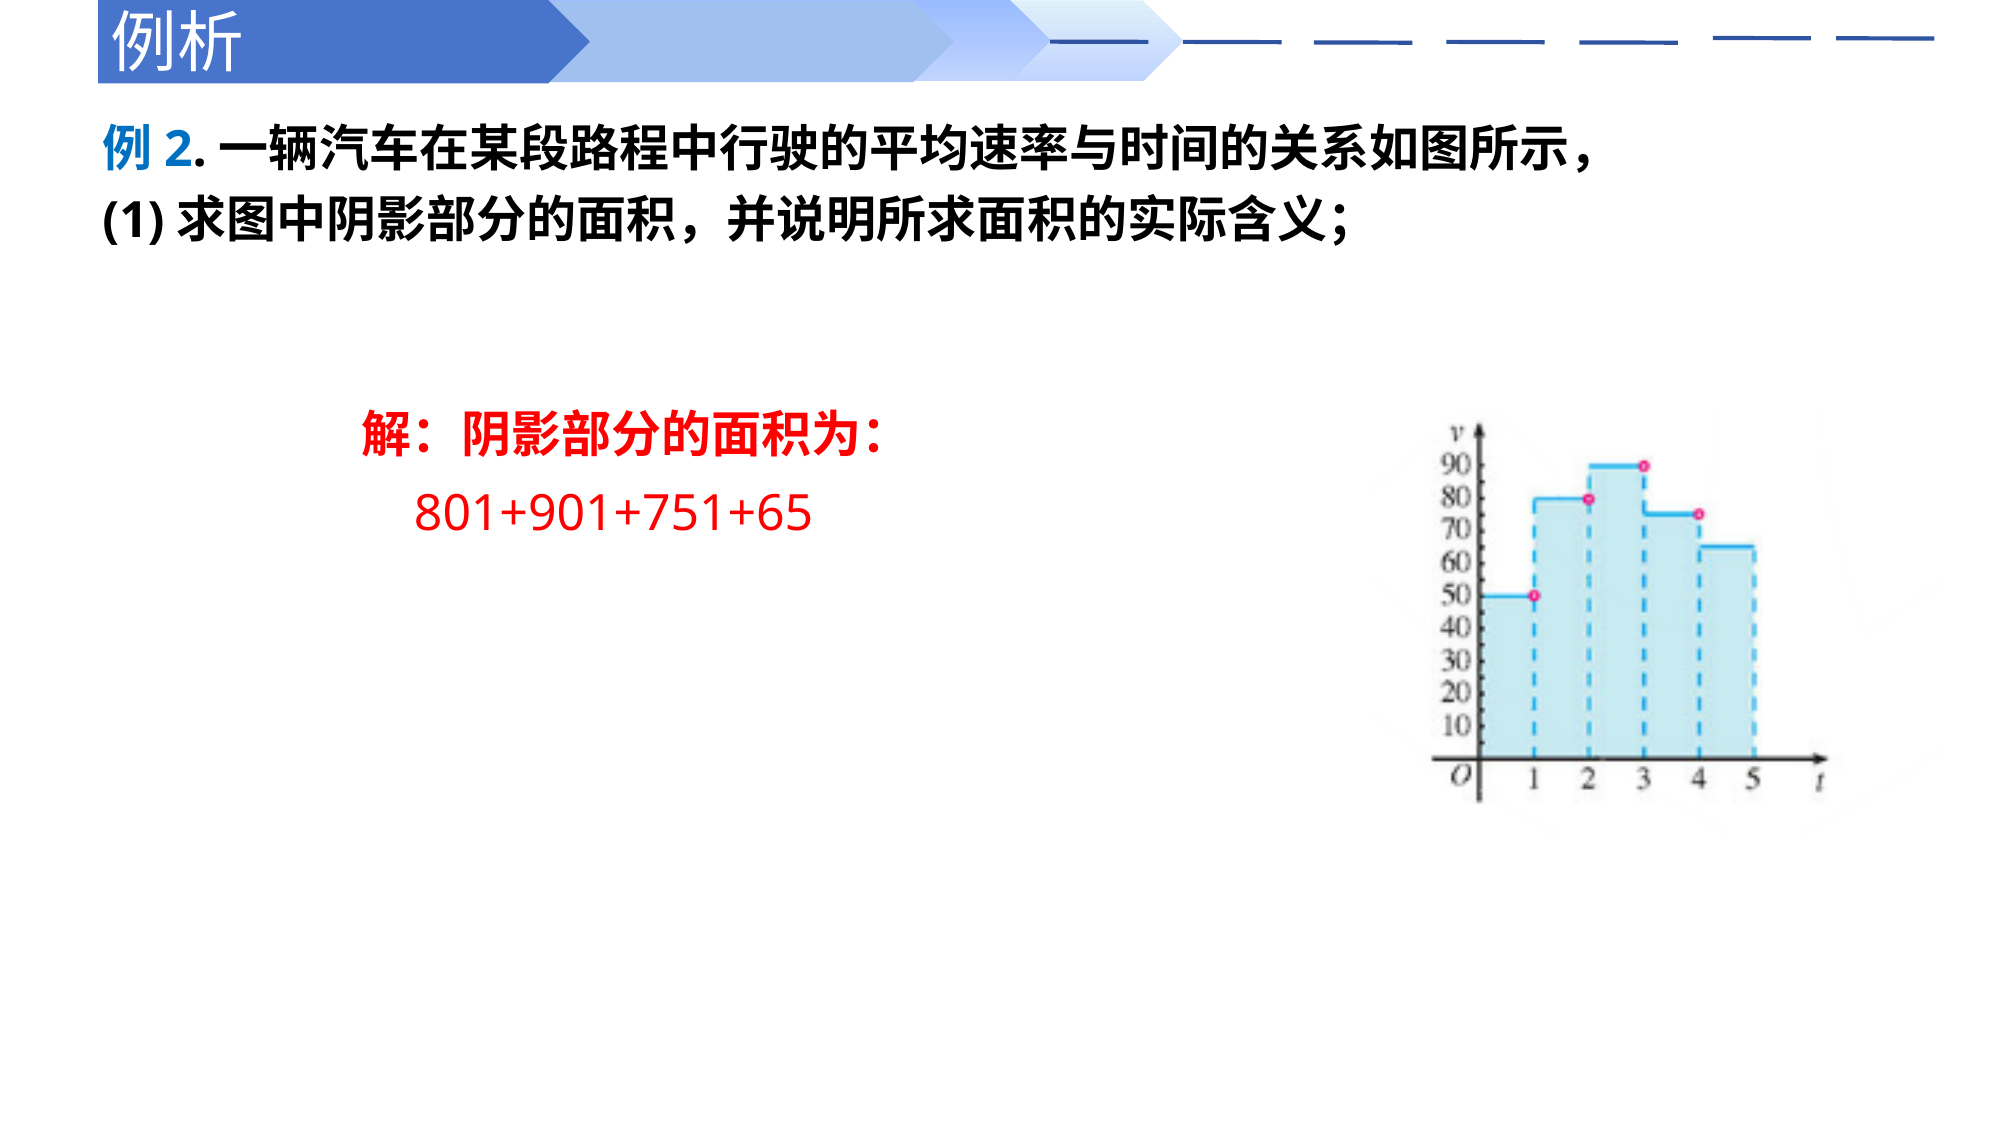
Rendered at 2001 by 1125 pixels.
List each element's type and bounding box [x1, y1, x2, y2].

text_box [95, 0, 1936, 89]
picture [1370, 410, 1944, 835]
